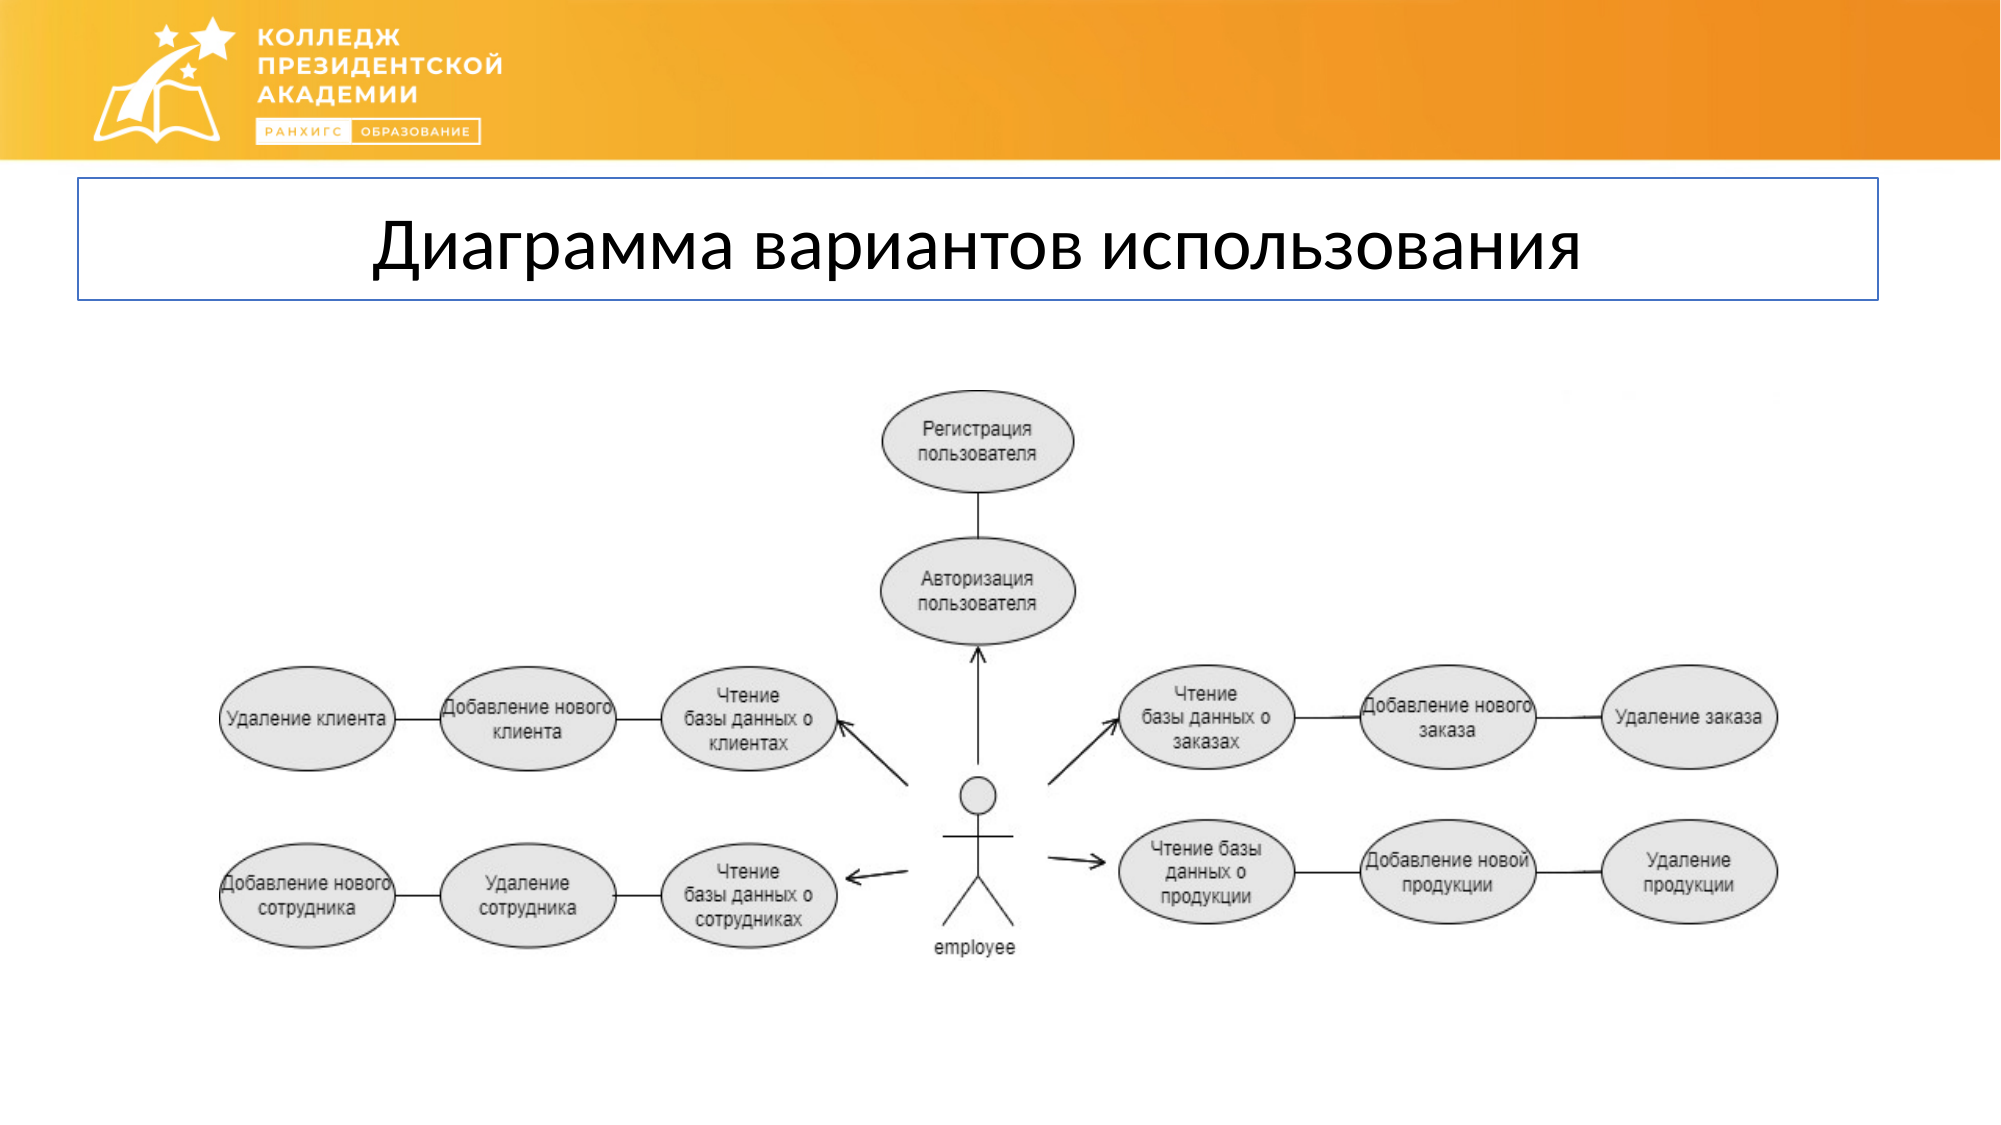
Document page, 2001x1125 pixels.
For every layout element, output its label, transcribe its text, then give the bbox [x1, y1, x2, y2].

text_box Диаграмма вариантов использования [77, 177, 1879, 301]
picture [0, 0, 2001, 1125]
